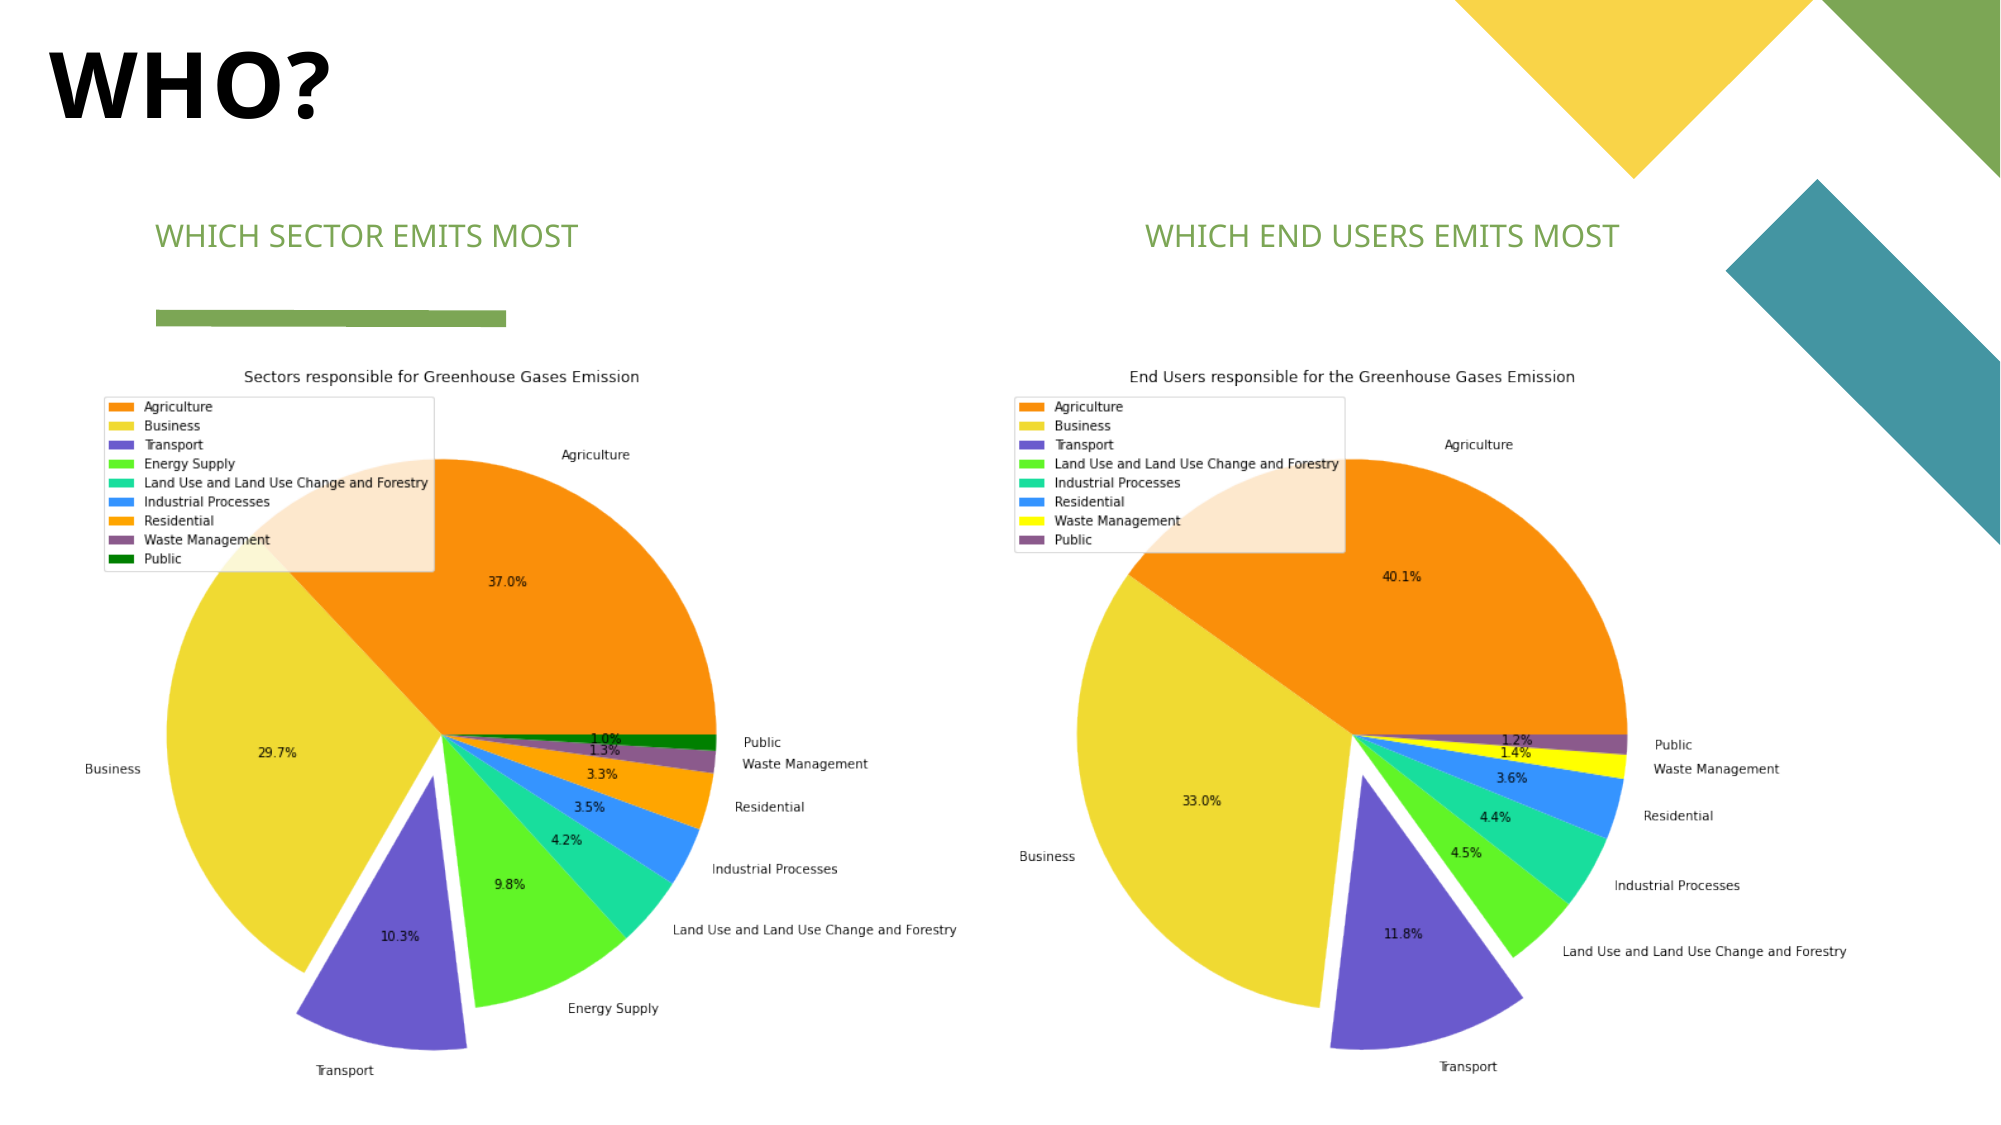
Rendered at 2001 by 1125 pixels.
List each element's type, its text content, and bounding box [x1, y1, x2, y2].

text_box WHICH END USERS EMITS MOST [1130, 212, 1924, 265]
title WHO? [49, 37, 860, 139]
picture [76, 361, 965, 1088]
list WHICH SECTOR EMITS MOST [139, 212, 934, 265]
picture [999, 361, 1855, 1088]
